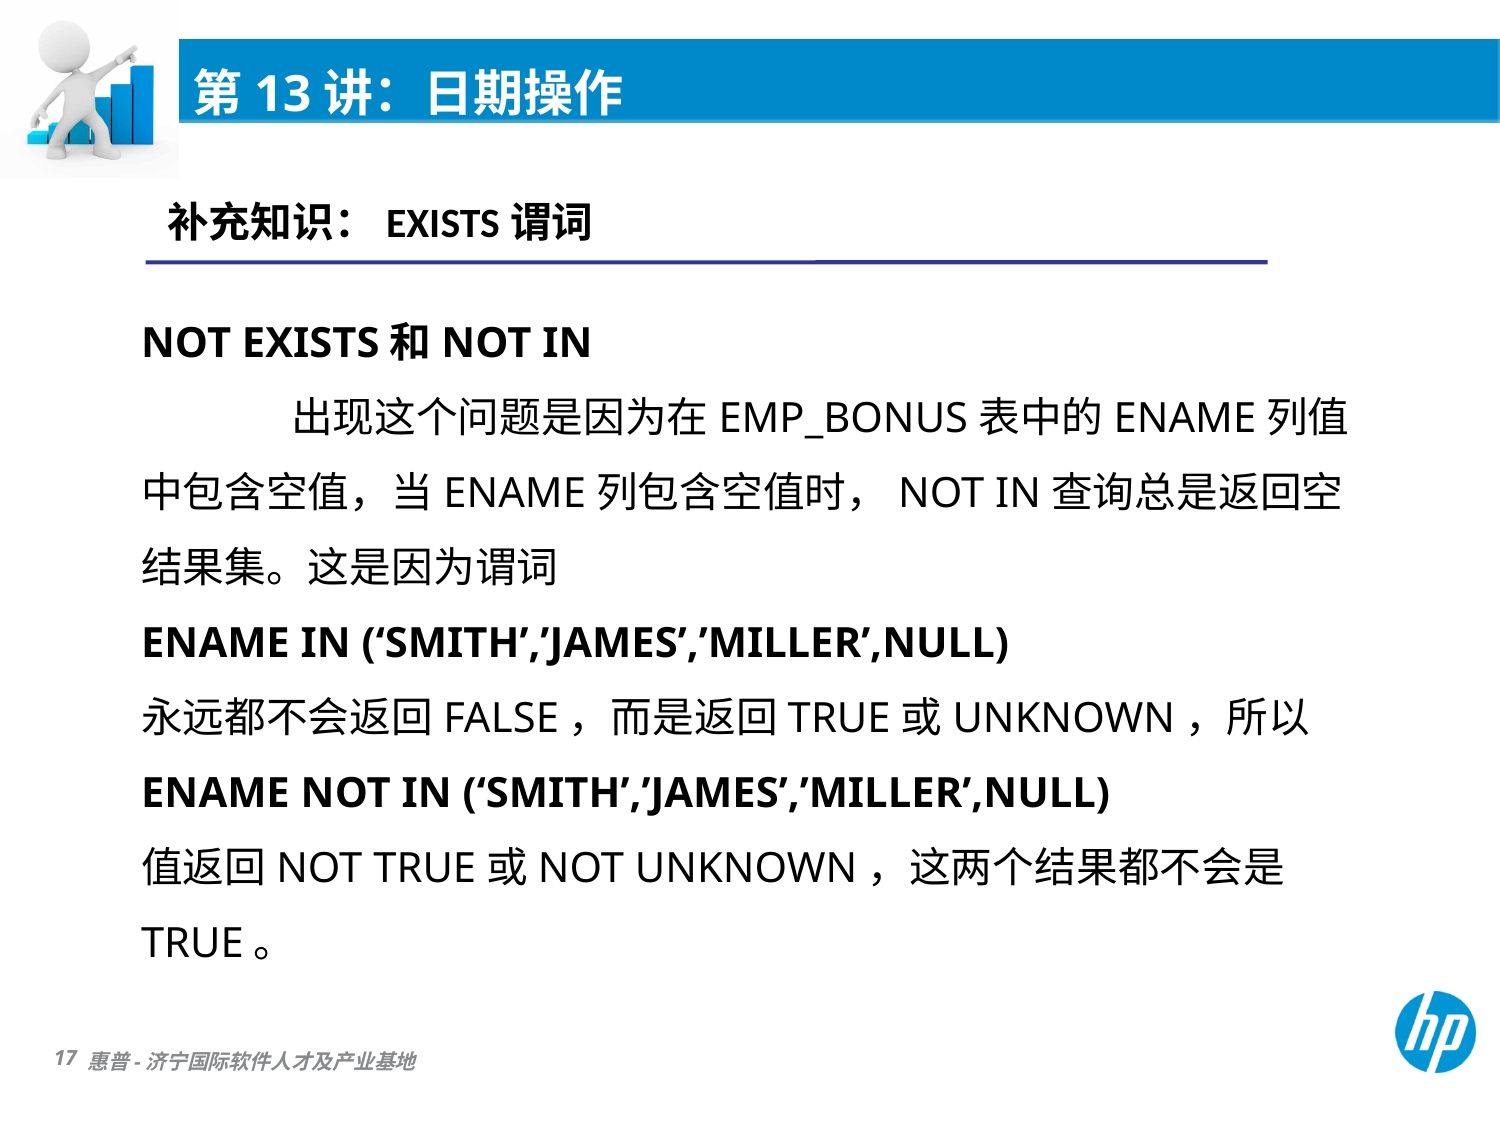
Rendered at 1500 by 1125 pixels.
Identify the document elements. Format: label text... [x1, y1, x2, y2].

picture [340, 69, 371, 115]
picture [196, 69, 240, 115]
picture [525, 69, 539, 114]
text_box 补充知识：EXISTS谓词 [167, 196, 1274, 247]
picture [575, 70, 590, 115]
text_box NOT EXISTS和NOT IN 出现这个问题是因为在EMP_BONUS表中的ENAME列值中包含空值，当ENAME列包含空值时，NOT IN查询总是返回空结果集。这是因为谓词 ENAME IN (‘SMITH’,’JAMES’,’MILLER’,NULL) 永远都不会返回FALSE，而是返回TRUE或UNKNOWN，所以 ENAME NOT IN (‘SMITH’,’JAMES’,’MILLER’,NULL) 值返回NOT TRUE或NOT UNKNOWN，这两个结果都不会是TRUE。 [126, 282, 1392, 973]
picture [0, 0, 1500, 179]
picture [475, 70, 519, 115]
picture [325, 84, 340, 113]
picture [538, 84, 570, 115]
picture [259, 76, 274, 110]
picture [382, 79, 389, 87]
picture [285, 75, 309, 111]
picture [590, 70, 621, 115]
picture [329, 71, 337, 79]
picture [431, 72, 465, 114]
picture [1395, 1015, 1468, 1073]
picture [1446, 1042, 1476, 1073]
picture [382, 103, 389, 111]
picture [1443, 991, 1476, 1022]
picture [1395, 991, 1438, 1050]
picture [546, 71, 565, 81]
